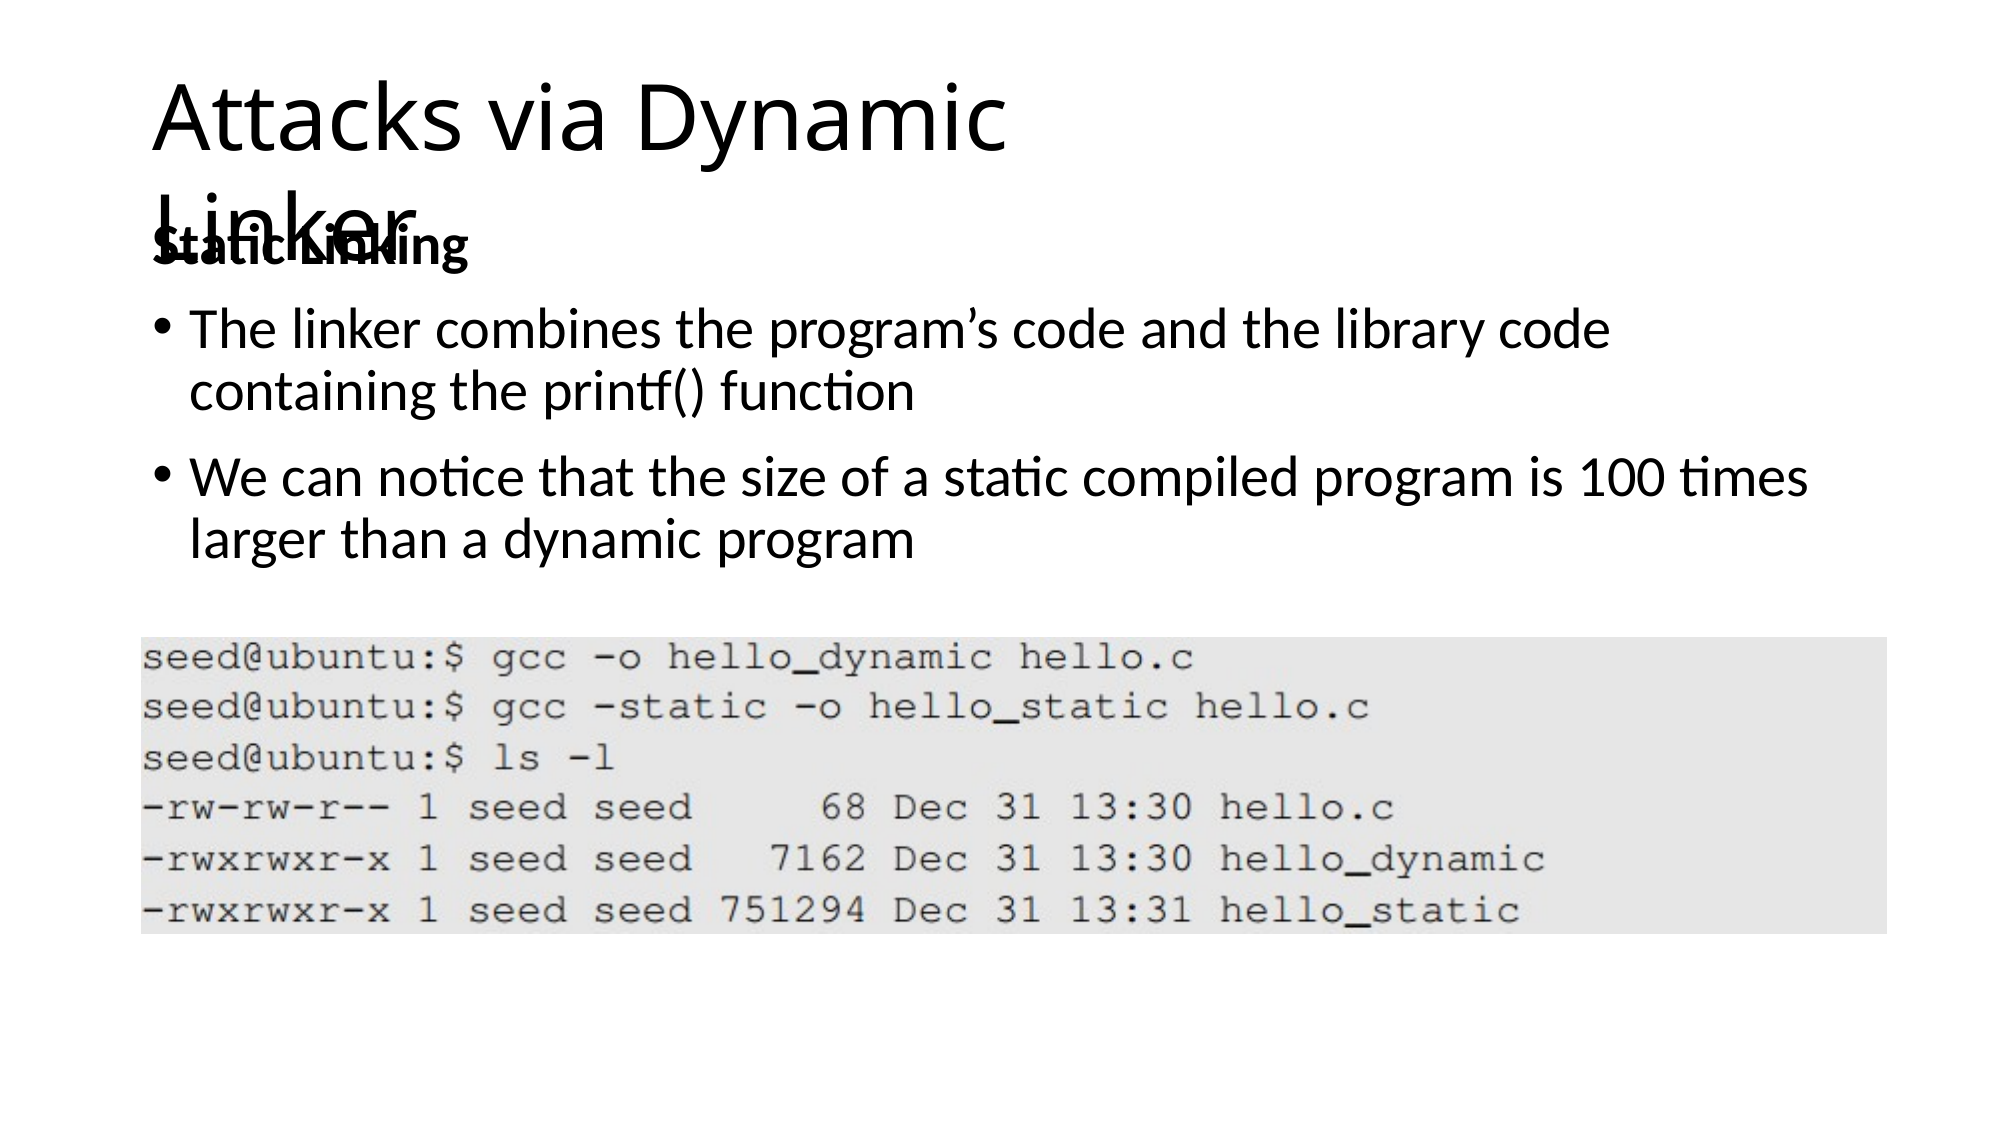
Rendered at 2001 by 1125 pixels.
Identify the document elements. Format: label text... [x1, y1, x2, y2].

title Attacks via Dynamic Linker [150, 56, 1125, 191]
text_box Static Linking The linker combines the program’s code and the library code containing the printf() function We can notice that the size of a static compiled program is 100 times larger than a dynamic program [150, 191, 1817, 571]
picture [141, 636, 1887, 934]
